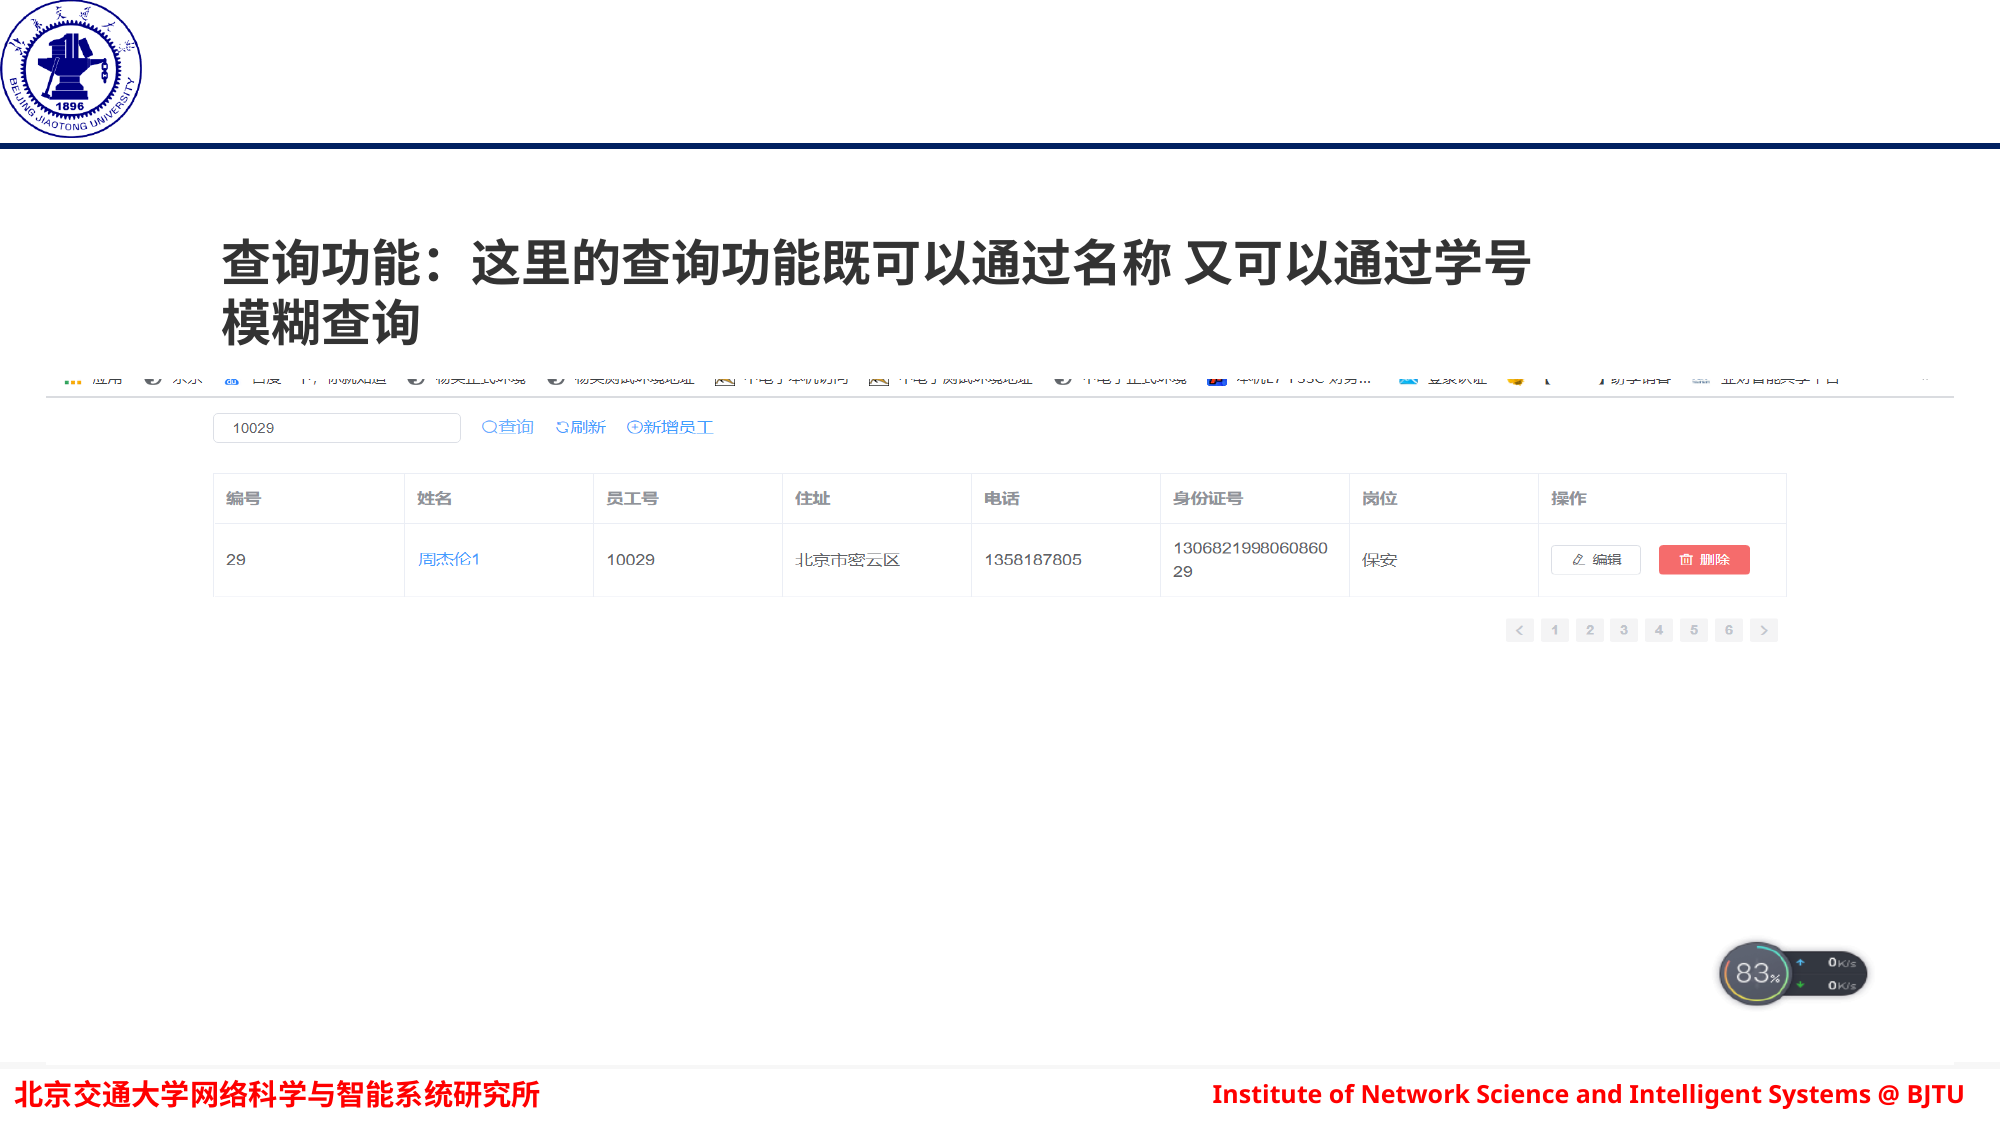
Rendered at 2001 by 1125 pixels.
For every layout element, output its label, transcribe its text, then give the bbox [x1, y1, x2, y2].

picture [45, 379, 1954, 1066]
picture [0, 0, 142, 138]
text_box 查询功能：这里的查询功能既可以通过名称 又可以通过学号模糊查询 [206, 223, 1577, 359]
